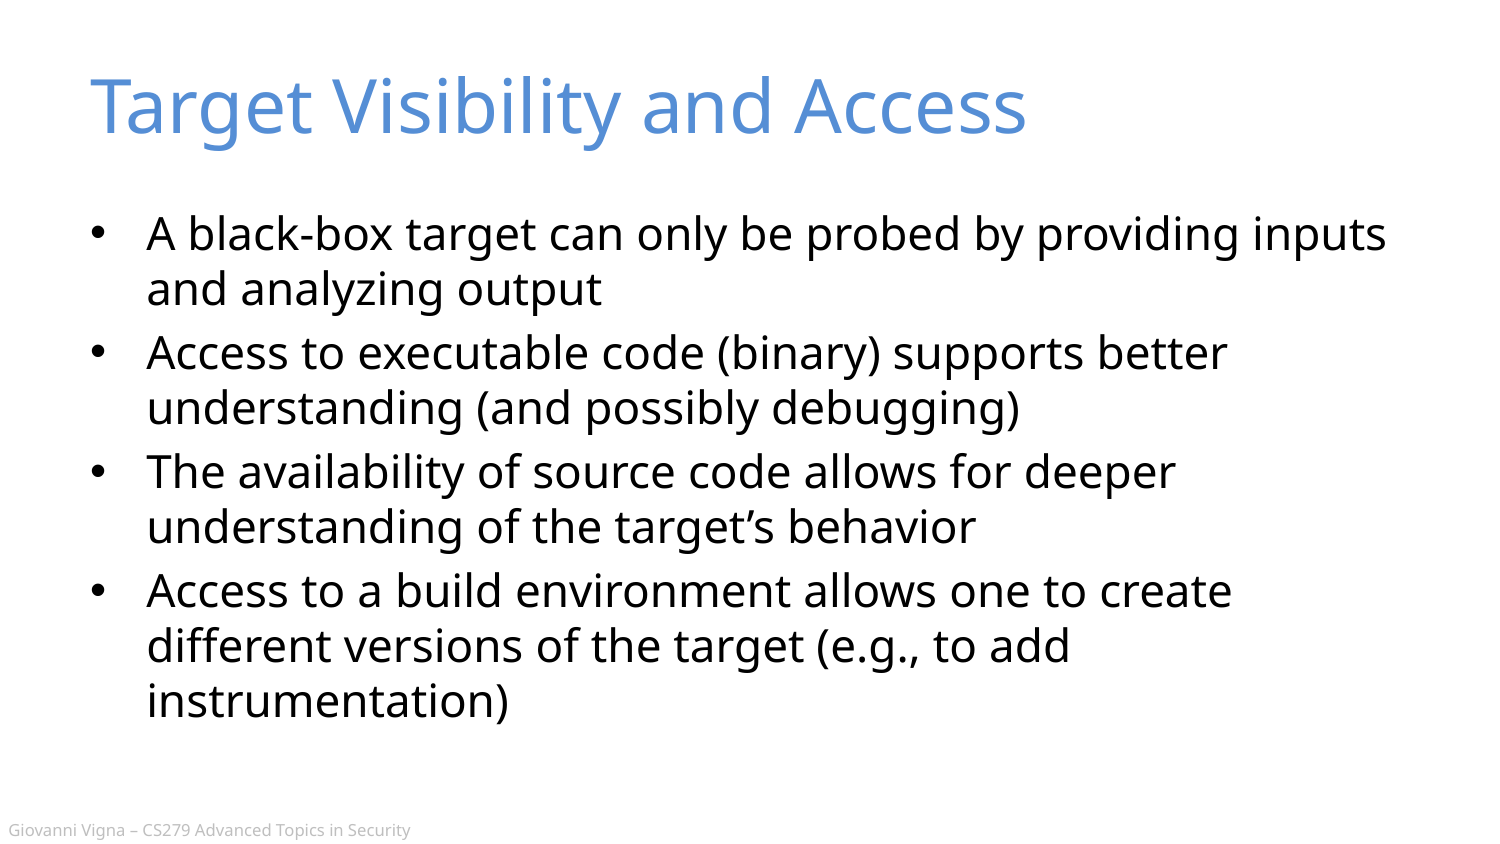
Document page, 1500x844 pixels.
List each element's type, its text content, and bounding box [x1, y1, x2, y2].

title Target Visibility and Access [75, 33, 1425, 175]
list A black-box target can only be probed by providing inputs and analyzing output Access to executable code (binary) supports better understanding (and possibly debugging) The availability of source code allows for deeper understanding of the target’s behavior Access to a build environment allows one to create different versions of the target (e.g., to add instrumentation) [75, 196, 1425, 813]
